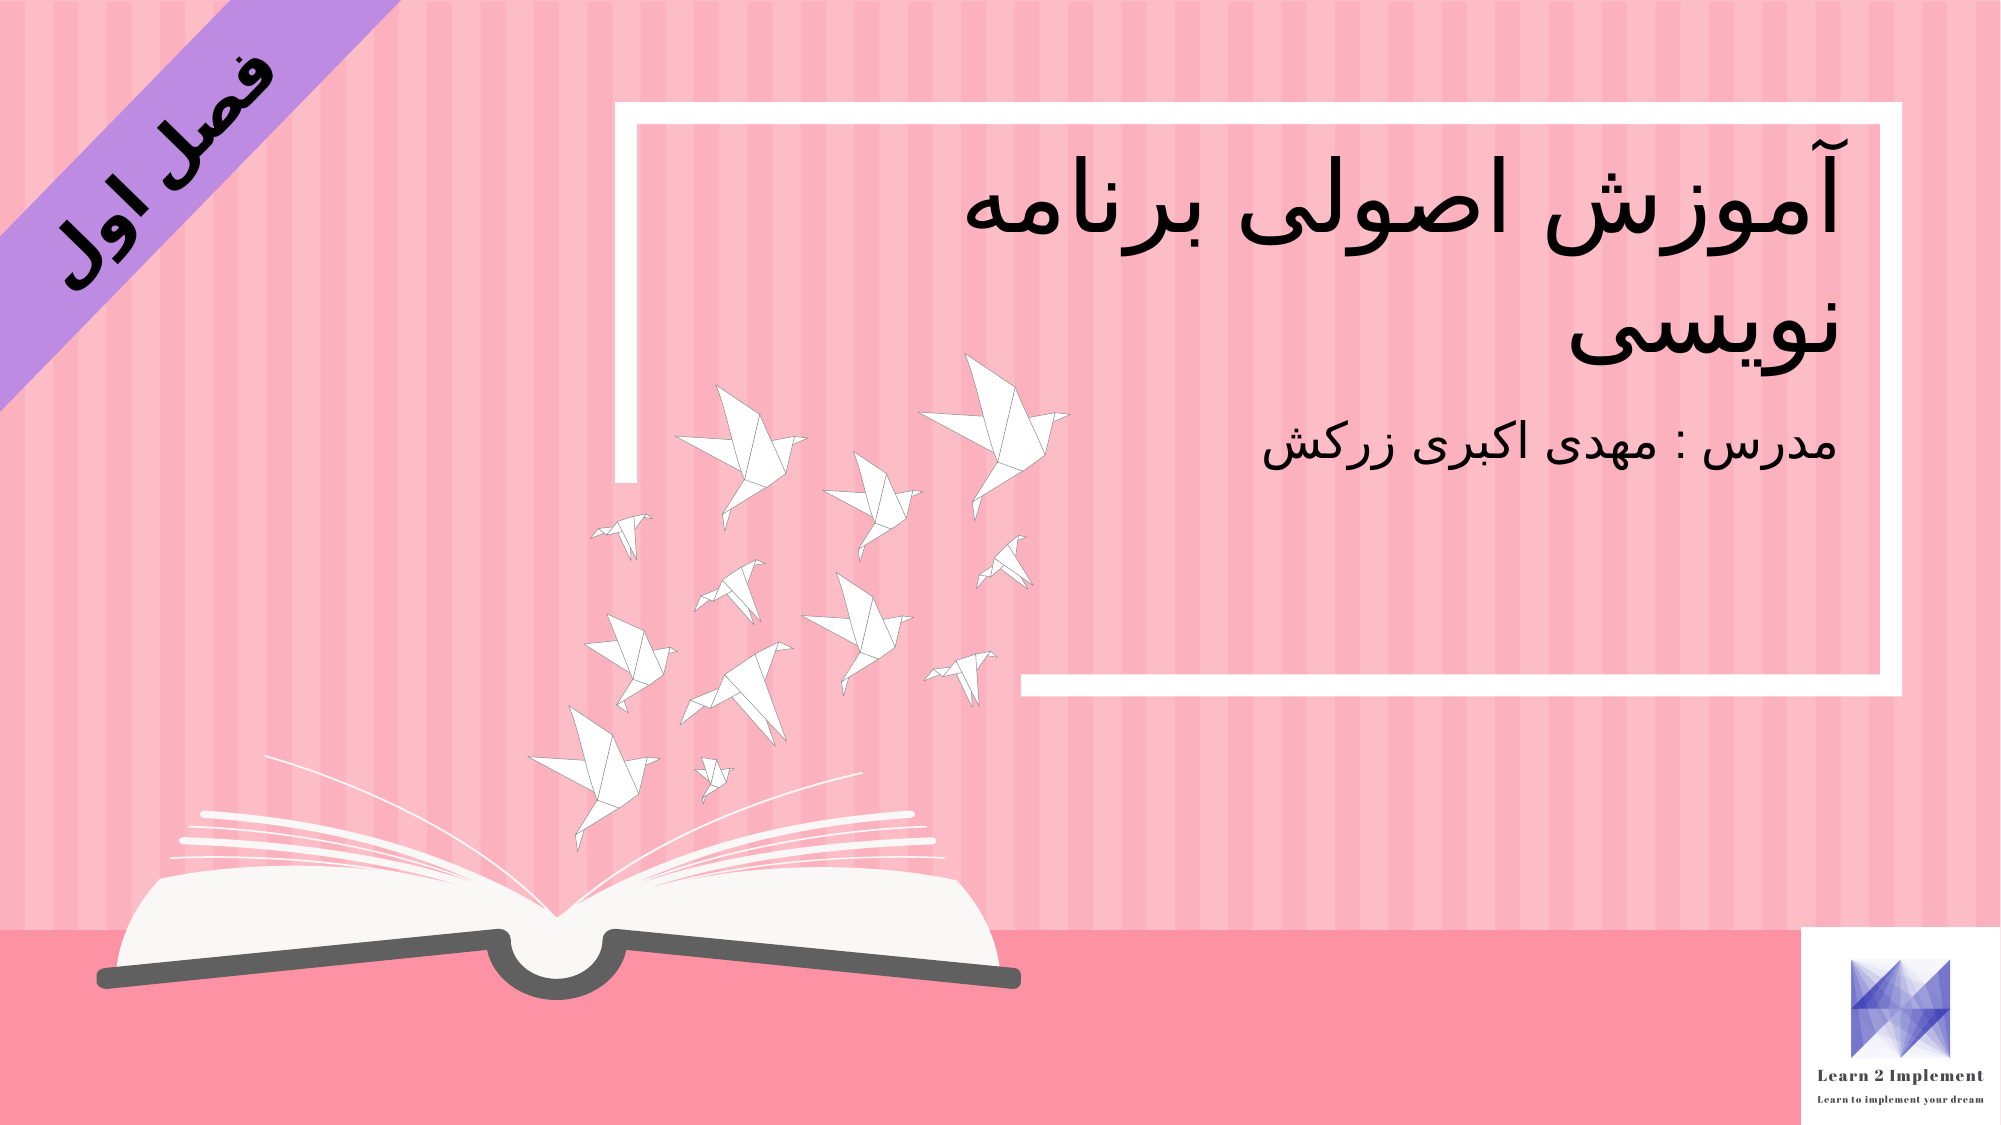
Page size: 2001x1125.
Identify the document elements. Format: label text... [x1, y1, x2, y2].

picture [1801, 927, 2000, 1125]
text_box [614, 101, 1903, 697]
text_box مدرس : مهدی اکبری زرکش [1094, 400, 1855, 476]
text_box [537, 345, 1070, 838]
text_box فصل اول [0, 0, 402, 412]
text_box آموزش اصولی برنامه نویسی [828, 125, 1861, 380]
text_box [95, 753, 1021, 1001]
